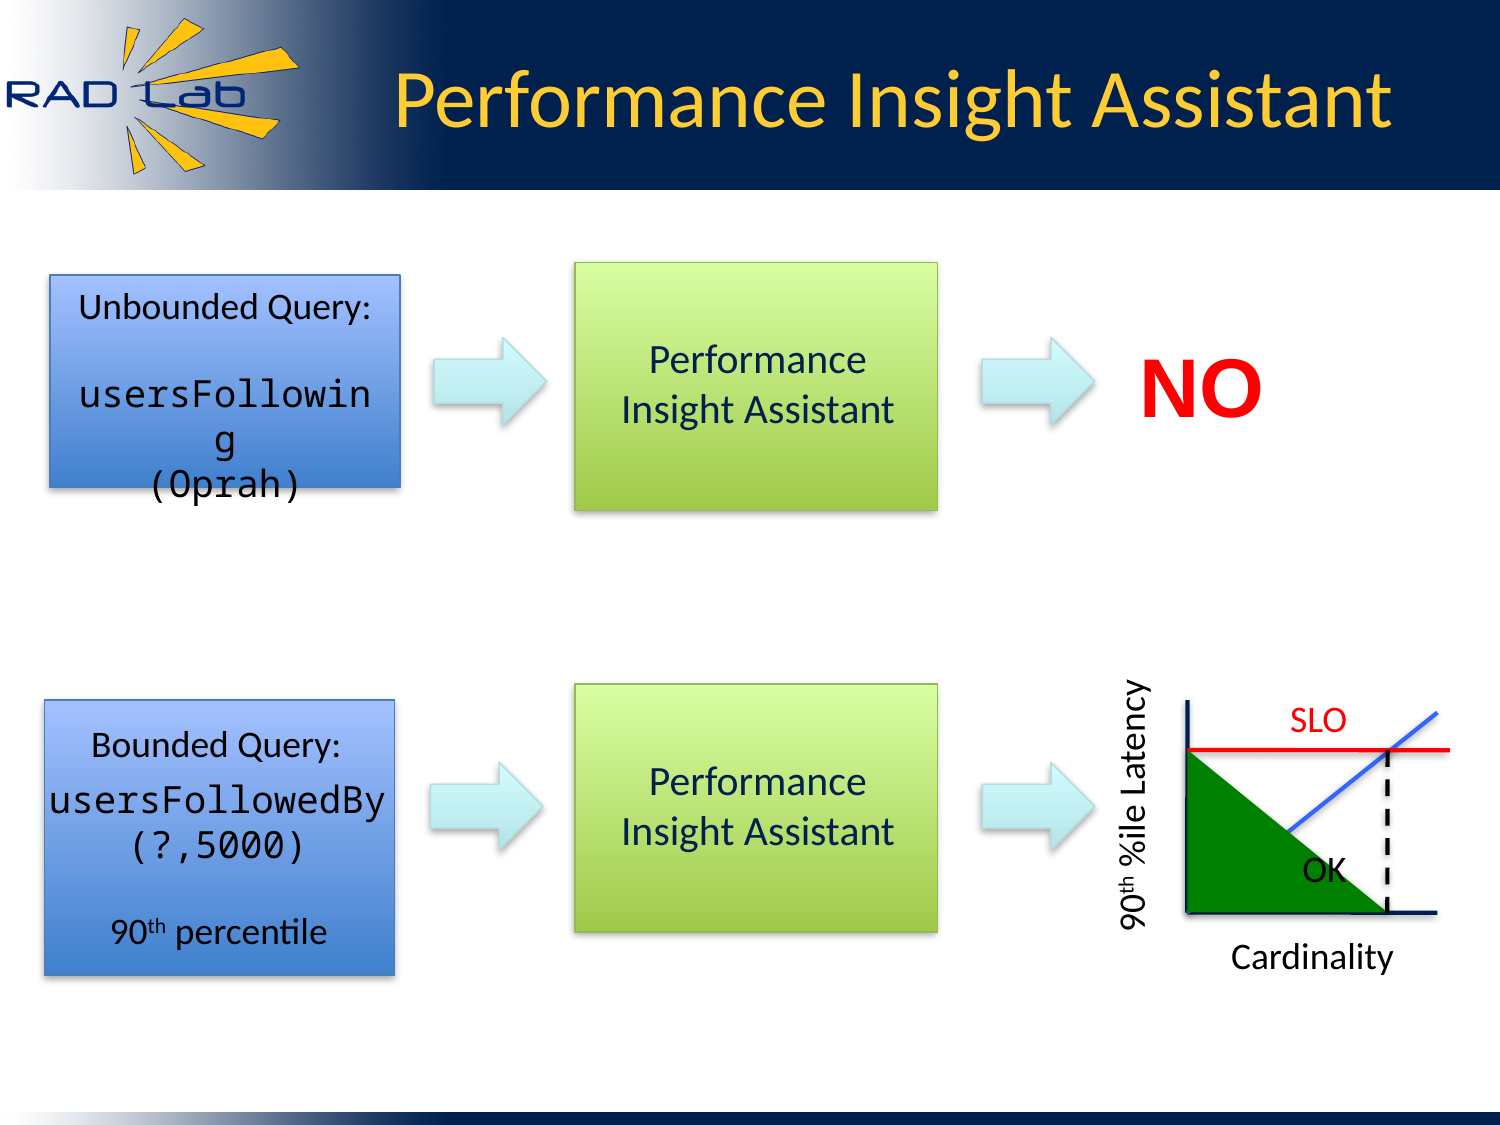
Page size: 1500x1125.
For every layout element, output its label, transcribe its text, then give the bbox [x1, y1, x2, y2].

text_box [1187, 687, 1451, 751]
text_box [574, 262, 940, 511]
picture [0, 0, 1500, 190]
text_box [981, 649, 1438, 988]
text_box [1187, 749, 1388, 913]
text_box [0, 683, 940, 976]
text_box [49, 274, 547, 488]
title Performance Insight Assistant [287, 0, 1500, 188]
picture [0, 1112, 1500, 1125]
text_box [981, 326, 1288, 443]
